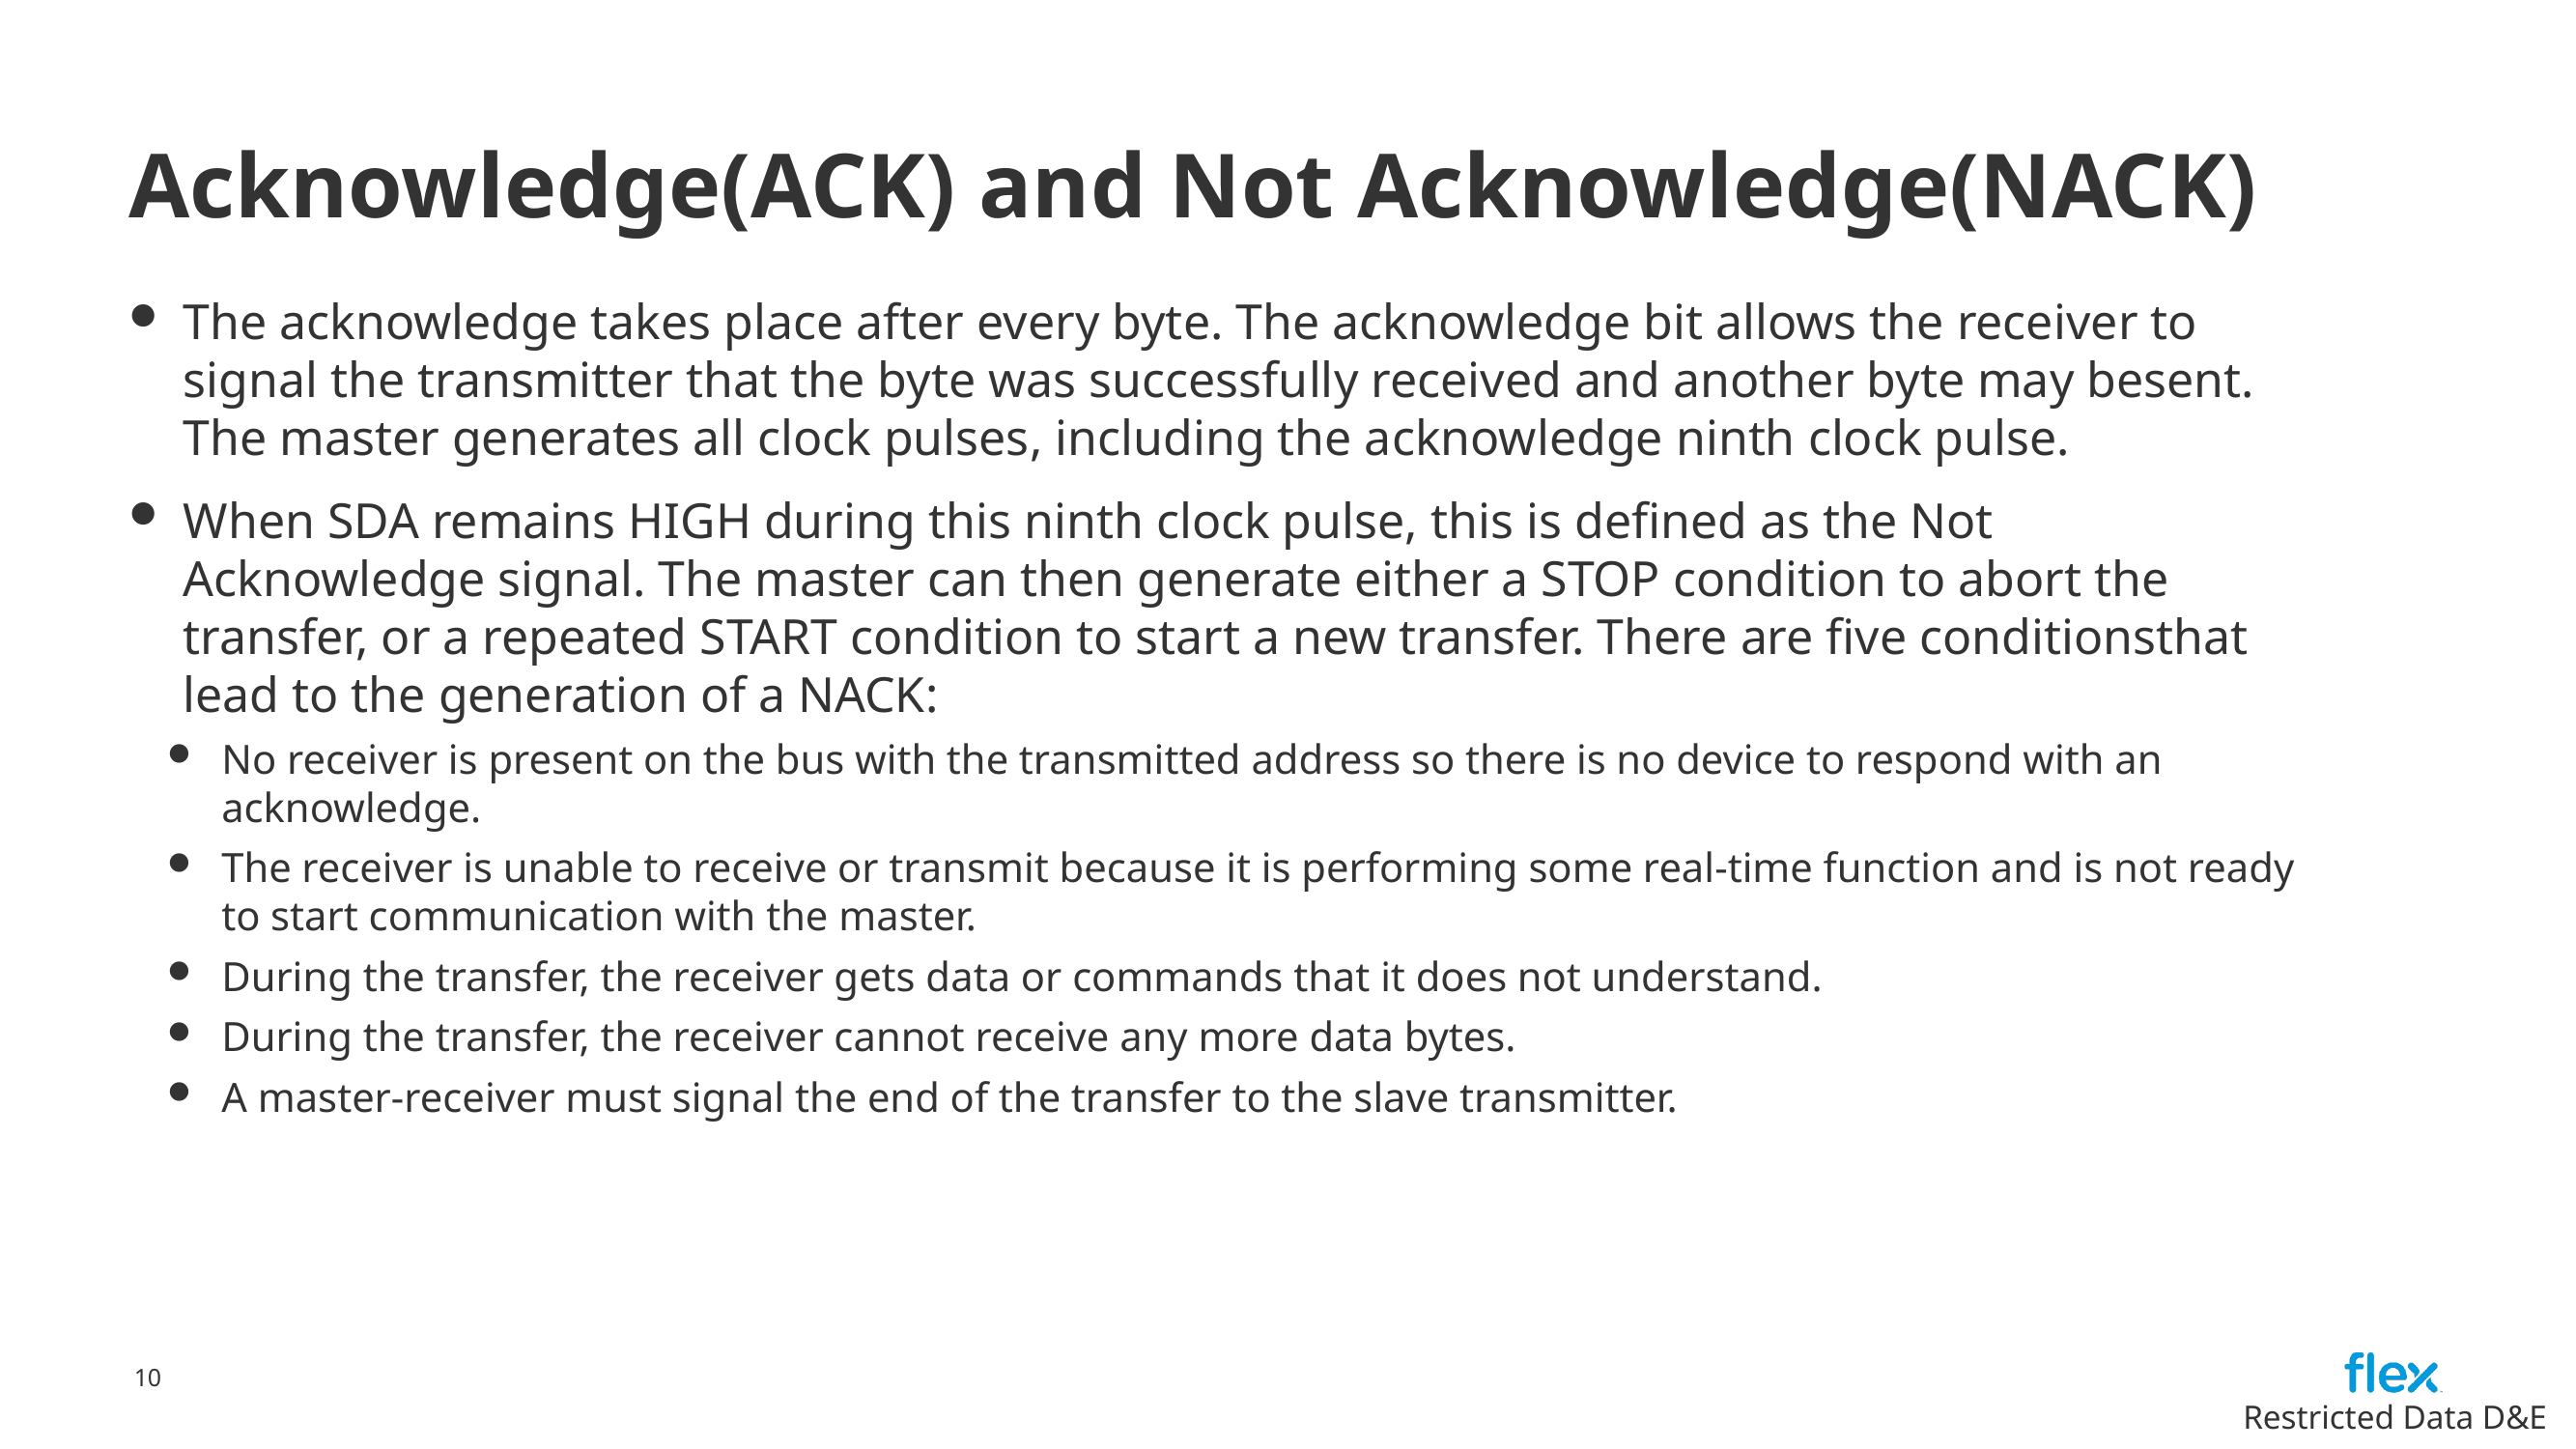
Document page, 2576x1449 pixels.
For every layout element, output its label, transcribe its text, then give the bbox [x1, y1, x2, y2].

picture [2338, 1347, 2449, 1403]
title Acknowledge(ACK) and Not Acknowledge(NACK) [128, 46, 2448, 238]
list The acknowledge takes place after every byte. The acknowledge bit allows the receiver to signal the transmitter that the byte was successfully received and another byte may besent. The master generates all clock pulses, including the acknowledge ninth clock pulse. When SDA remains HIGH during this ninth clock pulse, this is defined as the Not Acknowledge signal. The master can then generate either a STOP condition to abort the transfer, or a repeated START condition to start a new transfer. There are five conditionsthat lead to the generation of a NACK: No receiver is present on the bus with the transmitted address so there is no device to respond with an acknowledge. The receiver is unable to receive or transmit because it is performing some real-time function and is not ready to start communication with the master. During the transfer, the receiver gets data or commands that it does not understand. During the transfer, the receiver cannot receive any more data bytes. A master-receiver must signal the end of the transfer to the slave transmitter. [128, 291, 2305, 1262]
